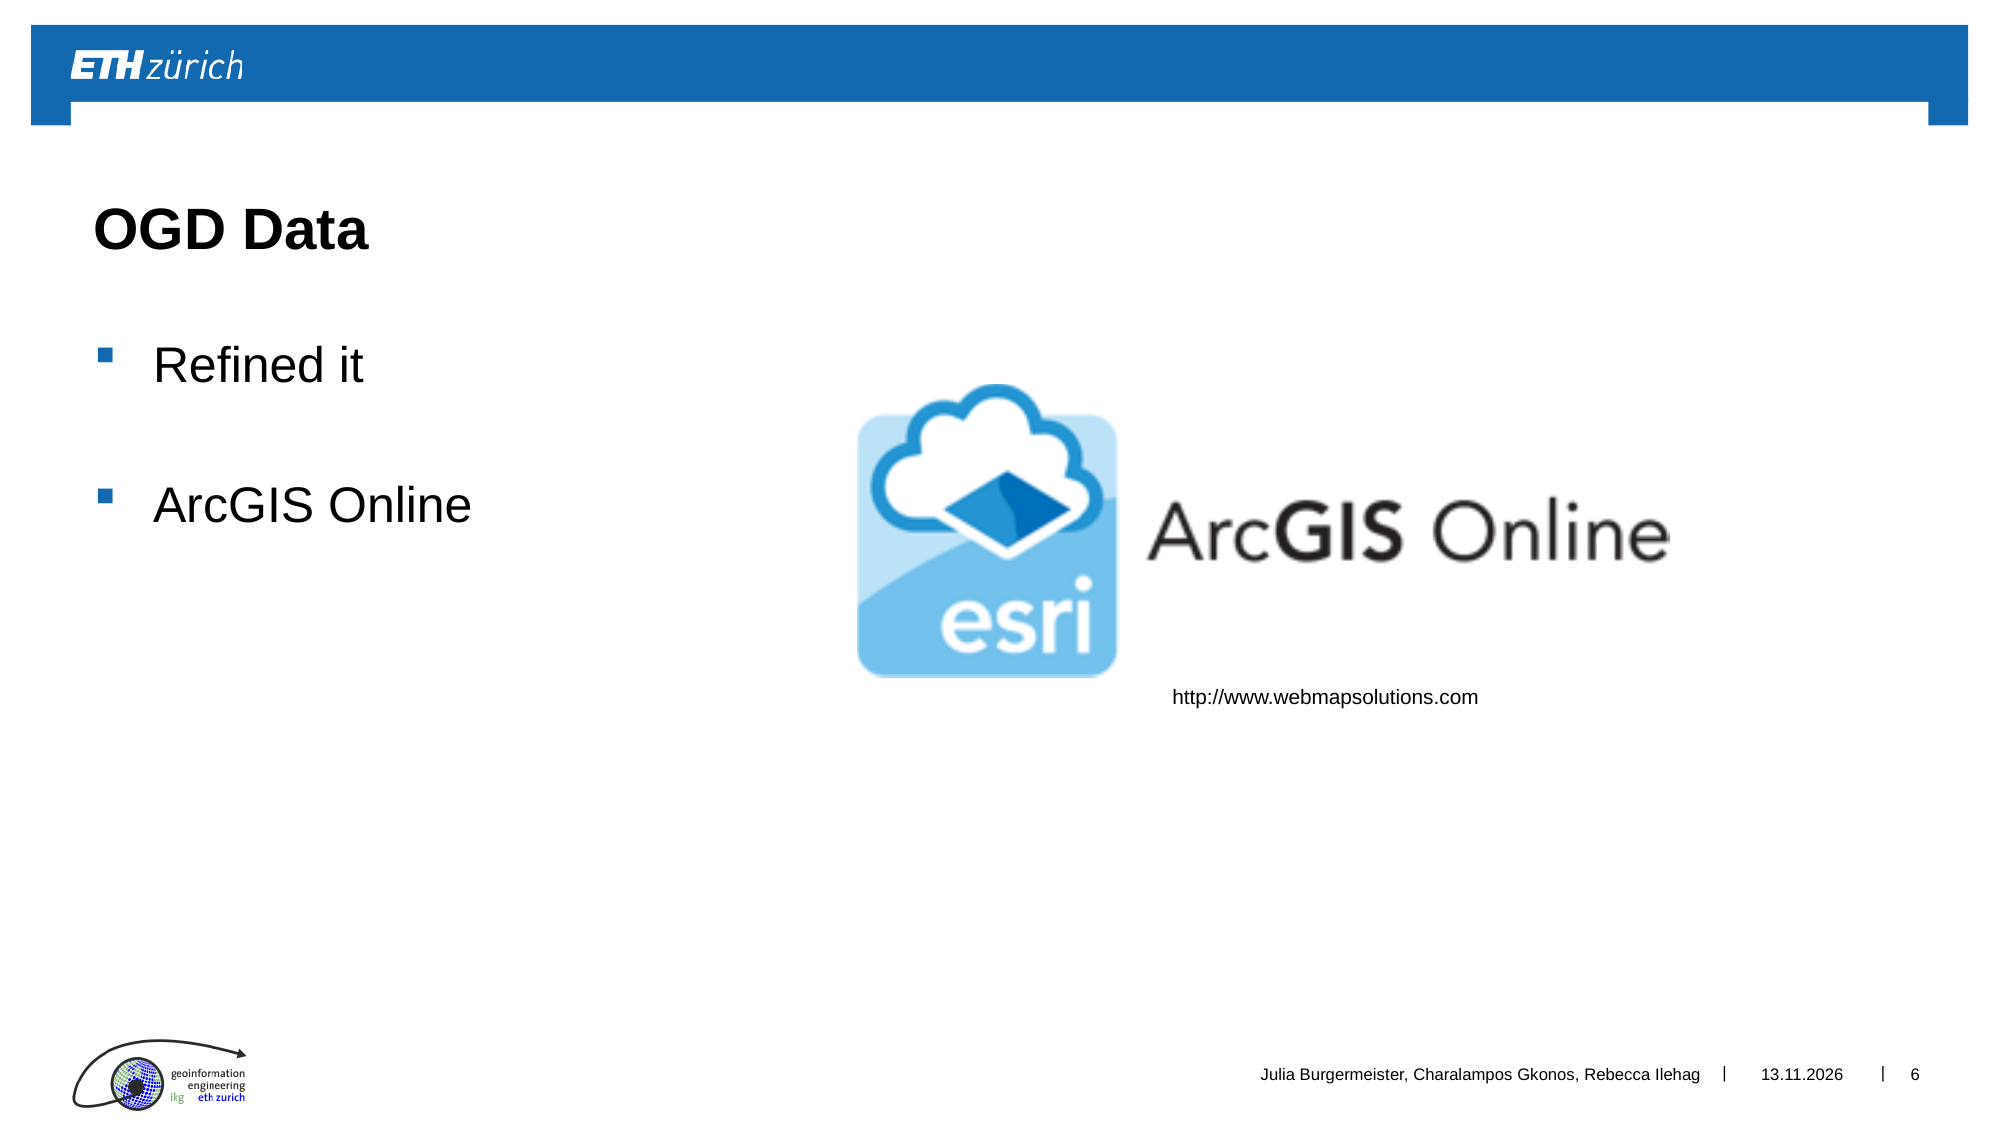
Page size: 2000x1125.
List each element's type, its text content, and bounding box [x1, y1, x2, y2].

picture [72, 1039, 247, 1125]
slide_number 6 [1886, 1034, 1945, 1112]
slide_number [1735, 1034, 1870, 1112]
title OGD Data [70, 101, 1929, 262]
picture [856, 384, 1670, 678]
list Refined it ArcGIS Online http://www.webmapsolutions.com [70, 332, 1929, 1023]
footer Julia Burgermeister, Charalampos Gkonos, Rebecca Ilehag [999, 1034, 1702, 1112]
